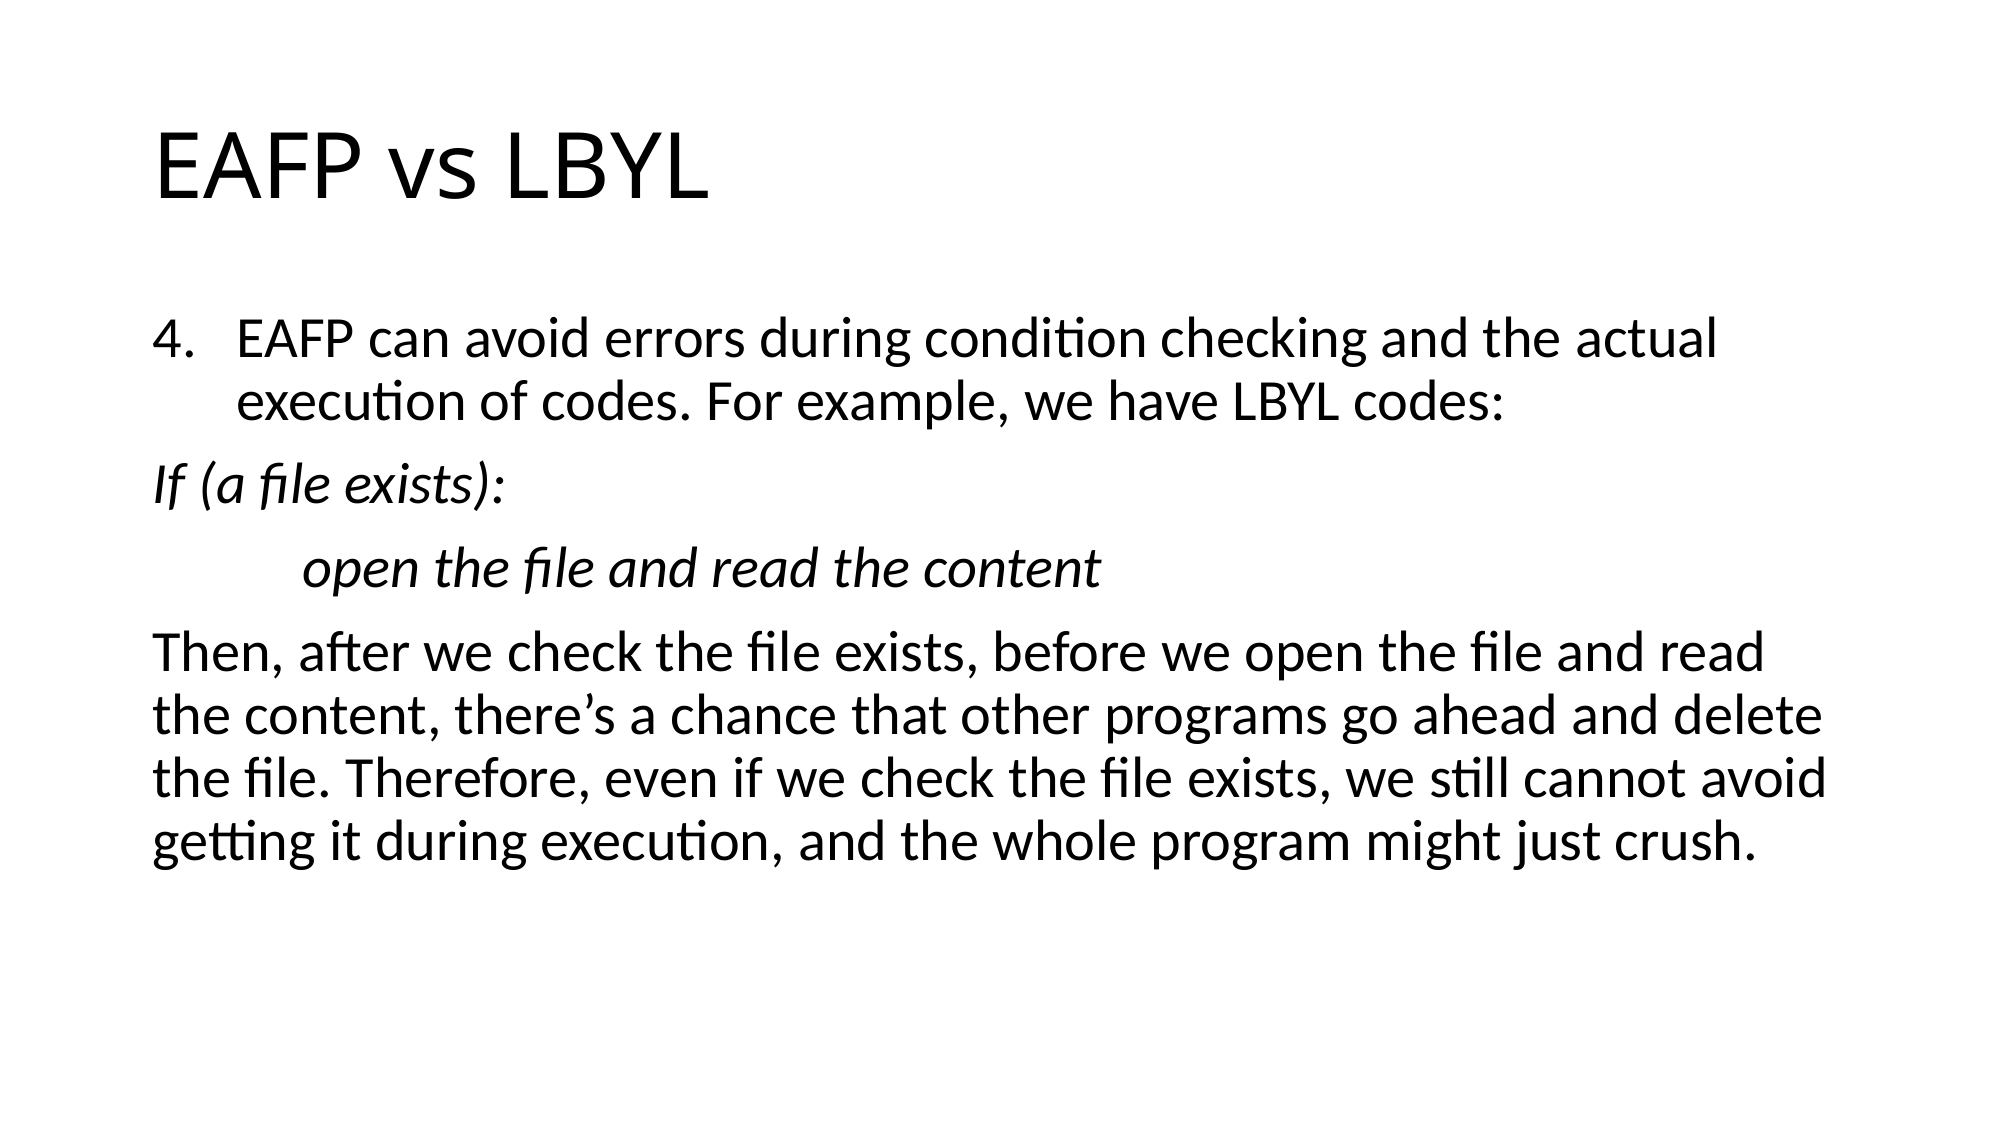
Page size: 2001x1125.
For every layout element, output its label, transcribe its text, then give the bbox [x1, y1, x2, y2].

list EAFP can avoid errors during condition checking and the actual execution of codes. For example, we have LBYL codes: If (a file exists): open the file and read the content Then, after we check the file exists, before we open the file and read the content, there’s a chance that other programs go ahead and delete the file. Therefore, even if we check the file exists, we still cannot avoid getting it during execution, and the whole program might just crush. [137, 299, 1863, 1014]
title EAFP vs LBYL [137, 59, 1863, 278]
